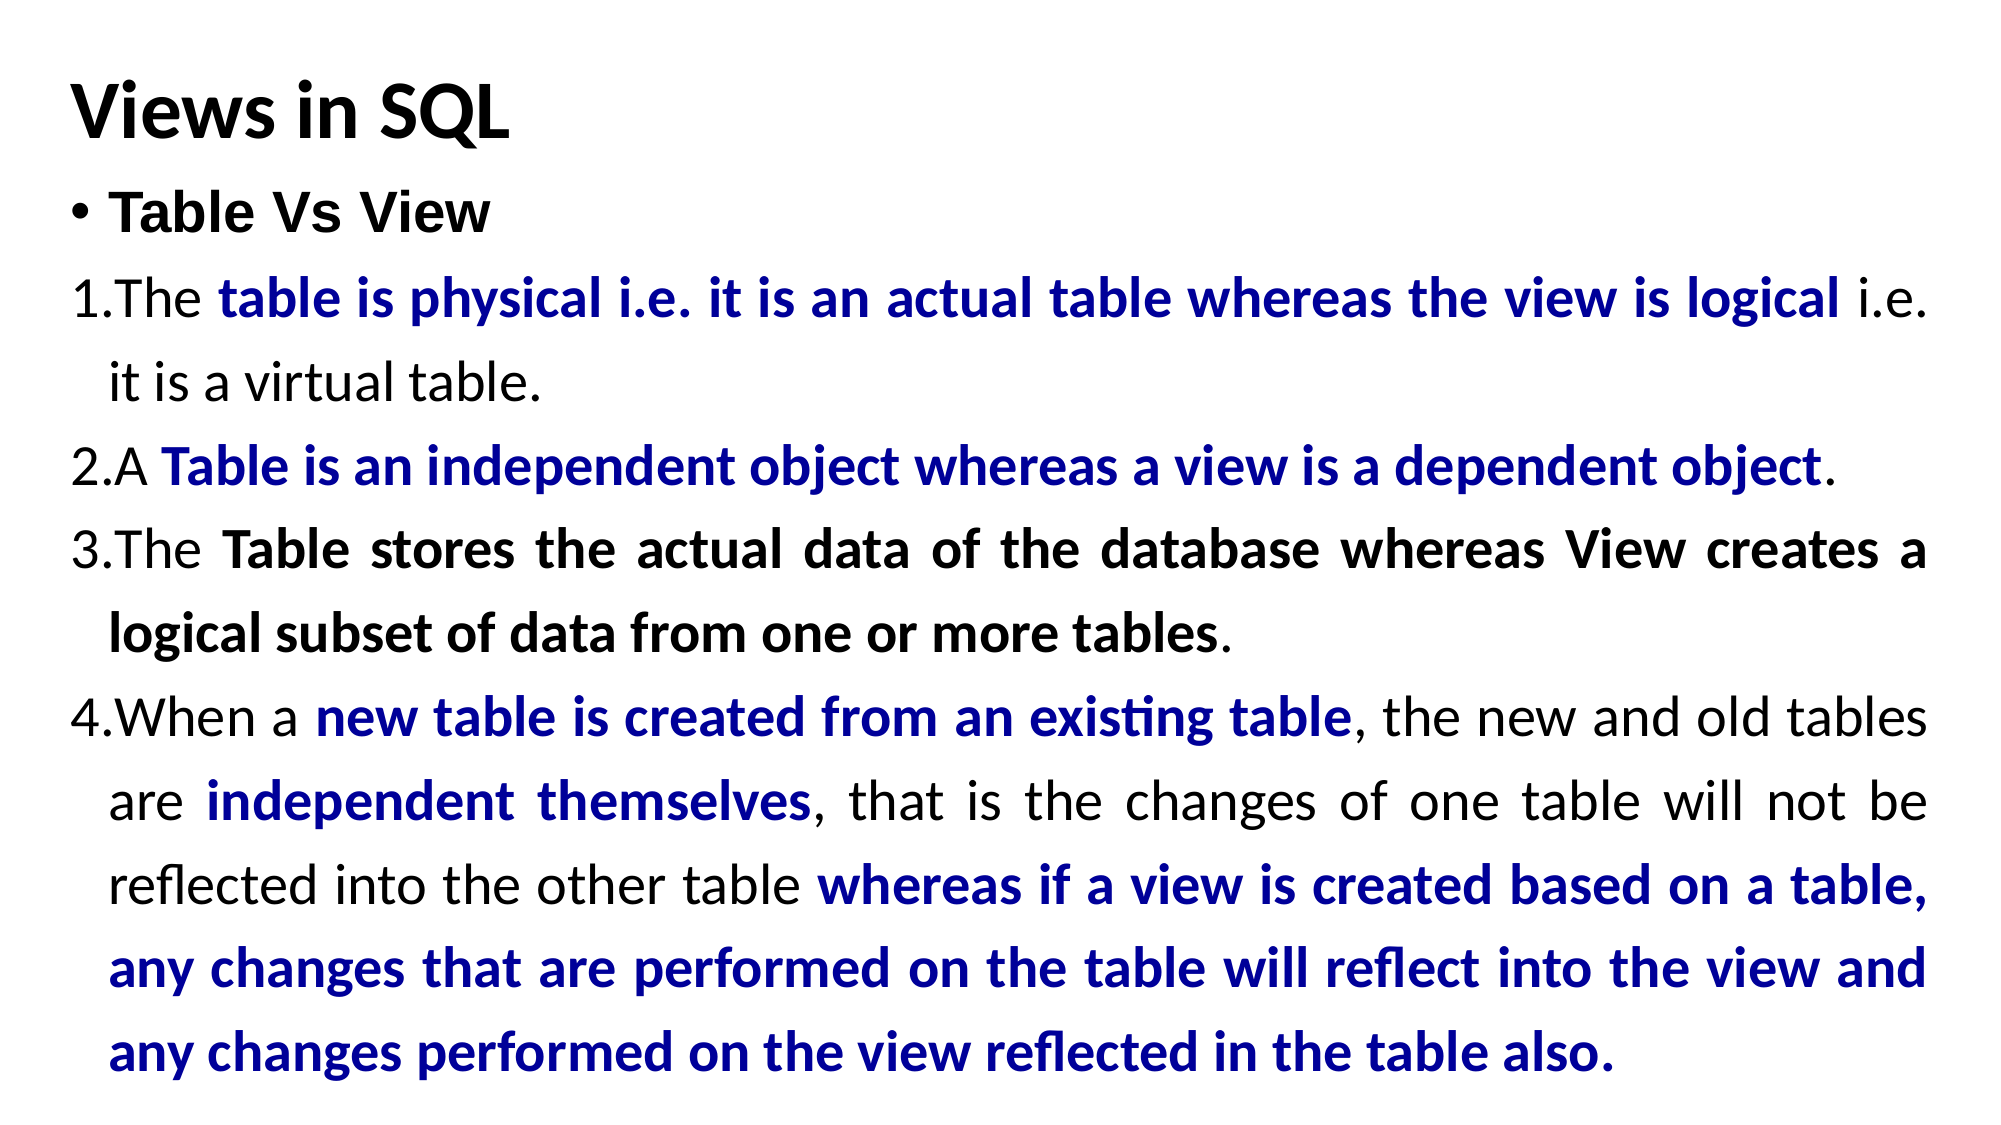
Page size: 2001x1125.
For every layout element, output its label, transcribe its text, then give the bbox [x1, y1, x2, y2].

list Table Vs View The table is physical i.e. it is an actual table whereas the view is logical i.e. it is a virtual table. A Table is an independent object whereas a view is a dependent object. The Table stores the actual data of the database whereas View creates a logical subset of data from one or more tables. When a new table is created from an existing table, the new and old tables are independent themselves, that is the changes of one table will not be reflected into the other table whereas if a view is created based on a table, any changes that are performed on the table will reflect into the view and any changes performed on the view reflected in the table also. [55, 174, 1945, 1094]
title Views in SQL [55, 31, 1781, 174]
